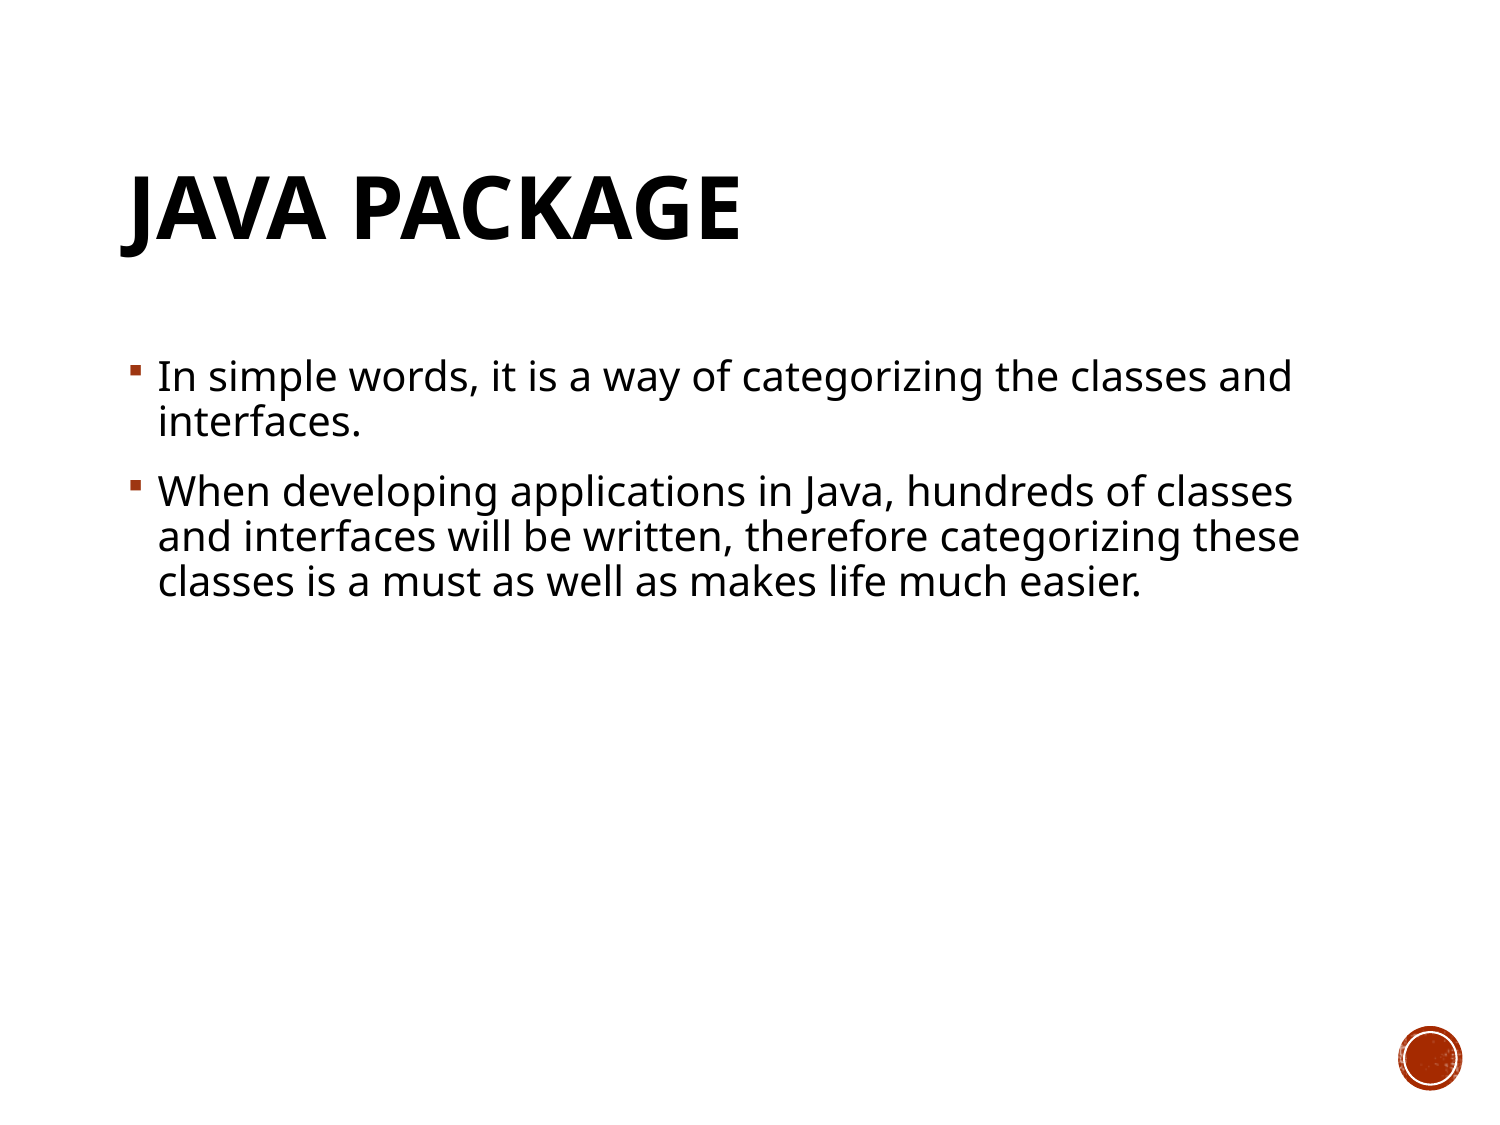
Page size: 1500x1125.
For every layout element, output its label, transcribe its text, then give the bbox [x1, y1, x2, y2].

list In simple words, it is a way of categorizing the classes and interfaces. When developing applications in Java, hundreds of classes and interfaces will be written, therefore categorizing these classes is a must as well as makes life much easier. [112, 348, 1388, 1013]
title Java Package [112, 79, 1388, 344]
